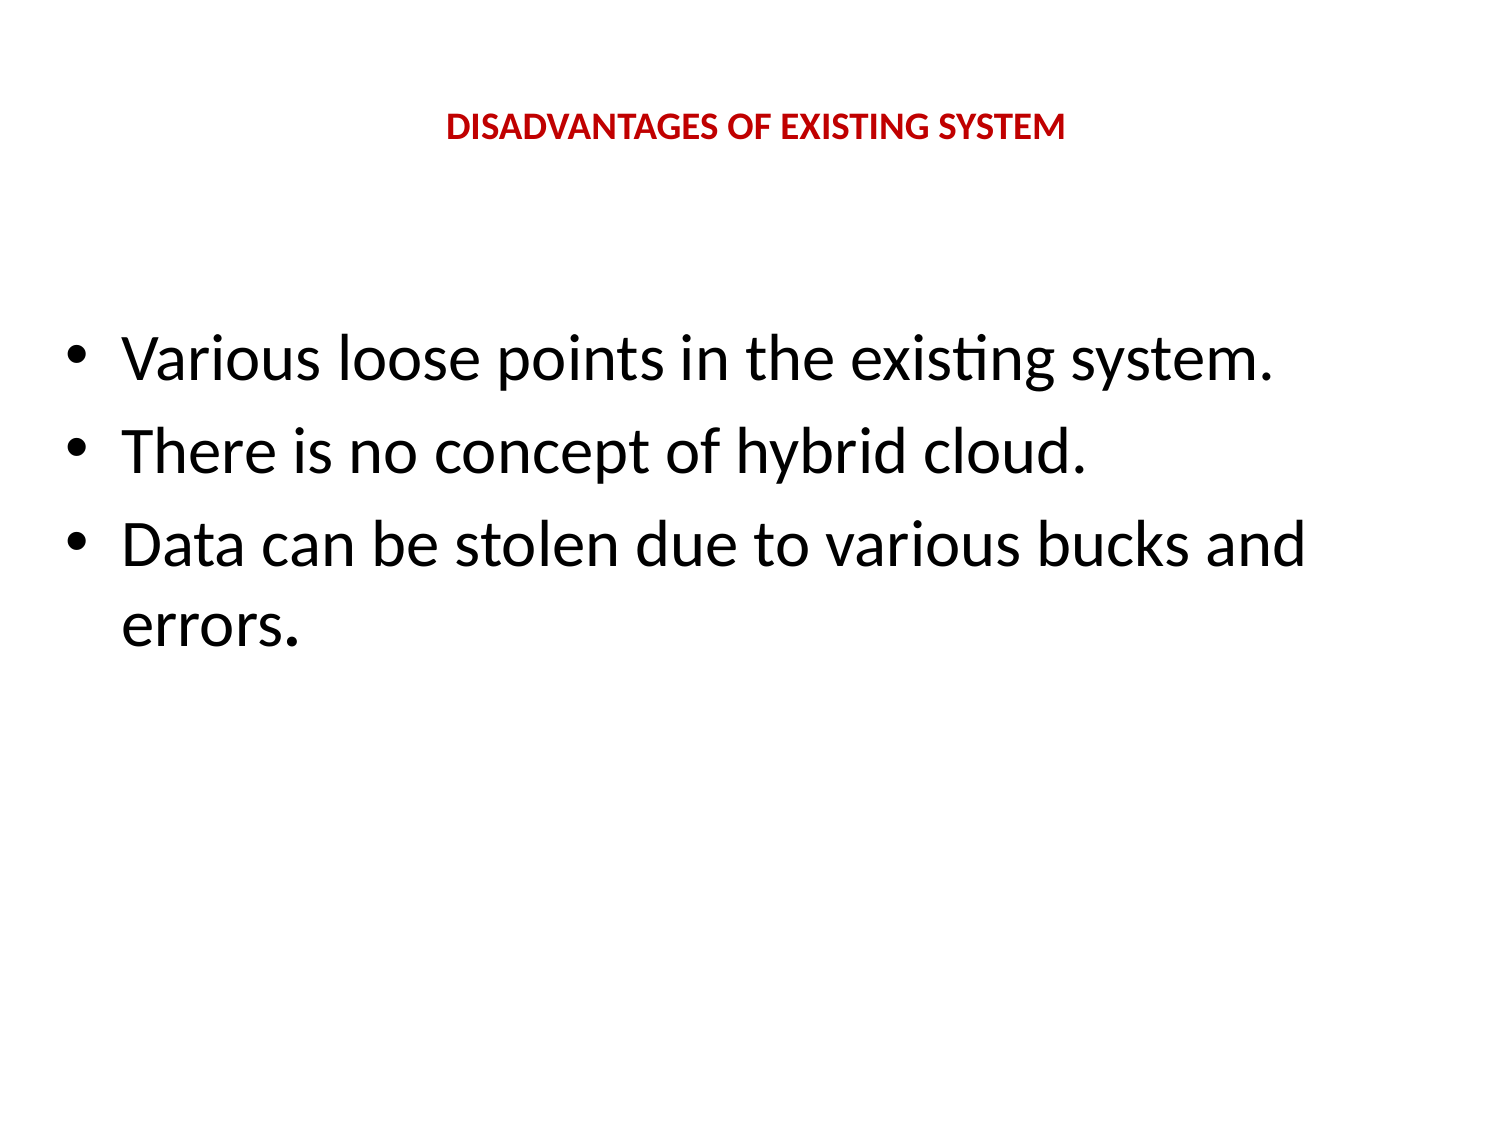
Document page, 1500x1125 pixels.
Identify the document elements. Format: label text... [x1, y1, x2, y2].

list Various loose points in the existing system. There is no concept of hybrid cloud. Data can be stolen due to various bucks and errors. [50, 212, 1425, 1005]
title DISADVANTAGES OF EXISTING SYSTEM [87, 45, 1425, 212]
